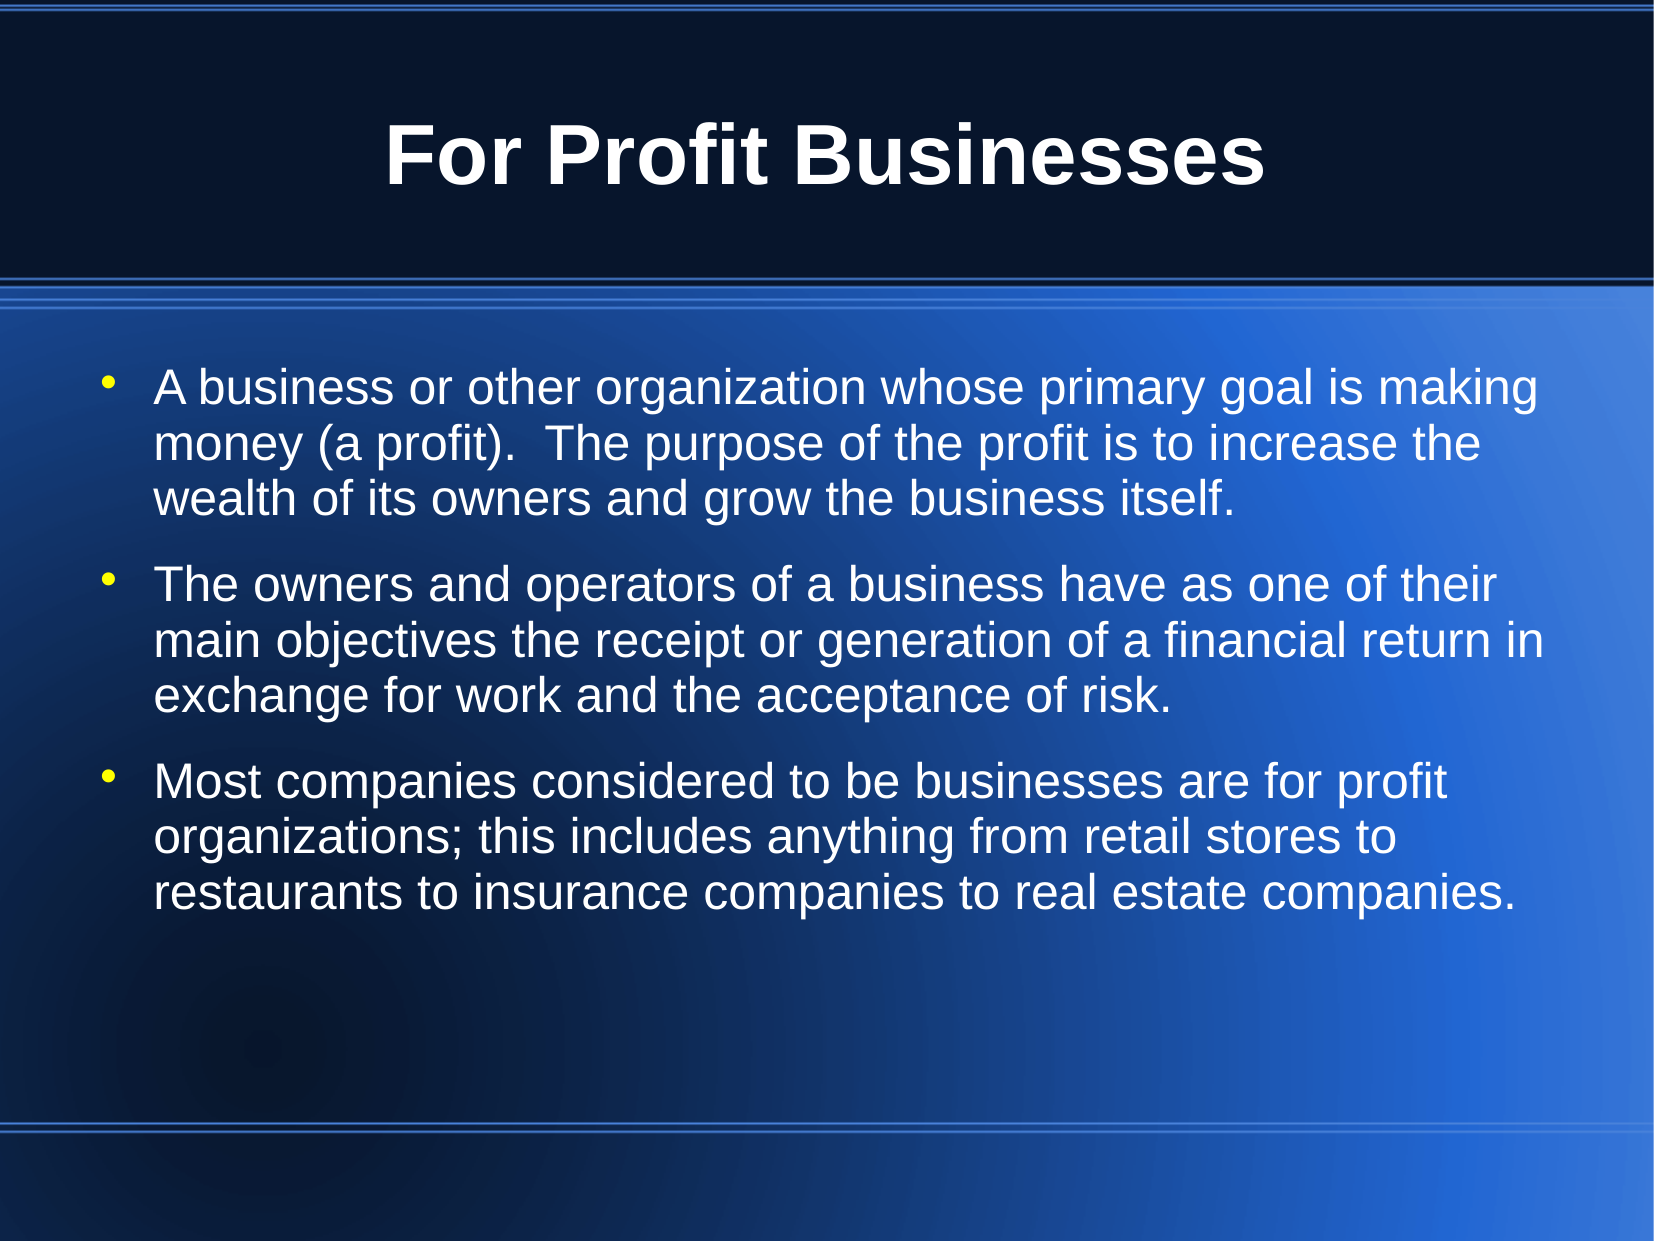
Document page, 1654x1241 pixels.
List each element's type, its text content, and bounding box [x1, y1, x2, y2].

list A business or other organization whose primary goal is making money (a profit). The purpose of the profit is to increase the wealth of its owners and grow the business itself. The owners and operators of a business have as one of their main objectives the receipt or generation of a financial return in exchange for work and the acceptance of risk. Most companies considered to be businesses are for profit organizations; this includes anything from retail stores to restaurants to insurance companies to real estate companies. [82, 355, 1571, 1075]
picture [0, 0, 1654, 1241]
title For Profit Businesses [82, 49, 1571, 257]
